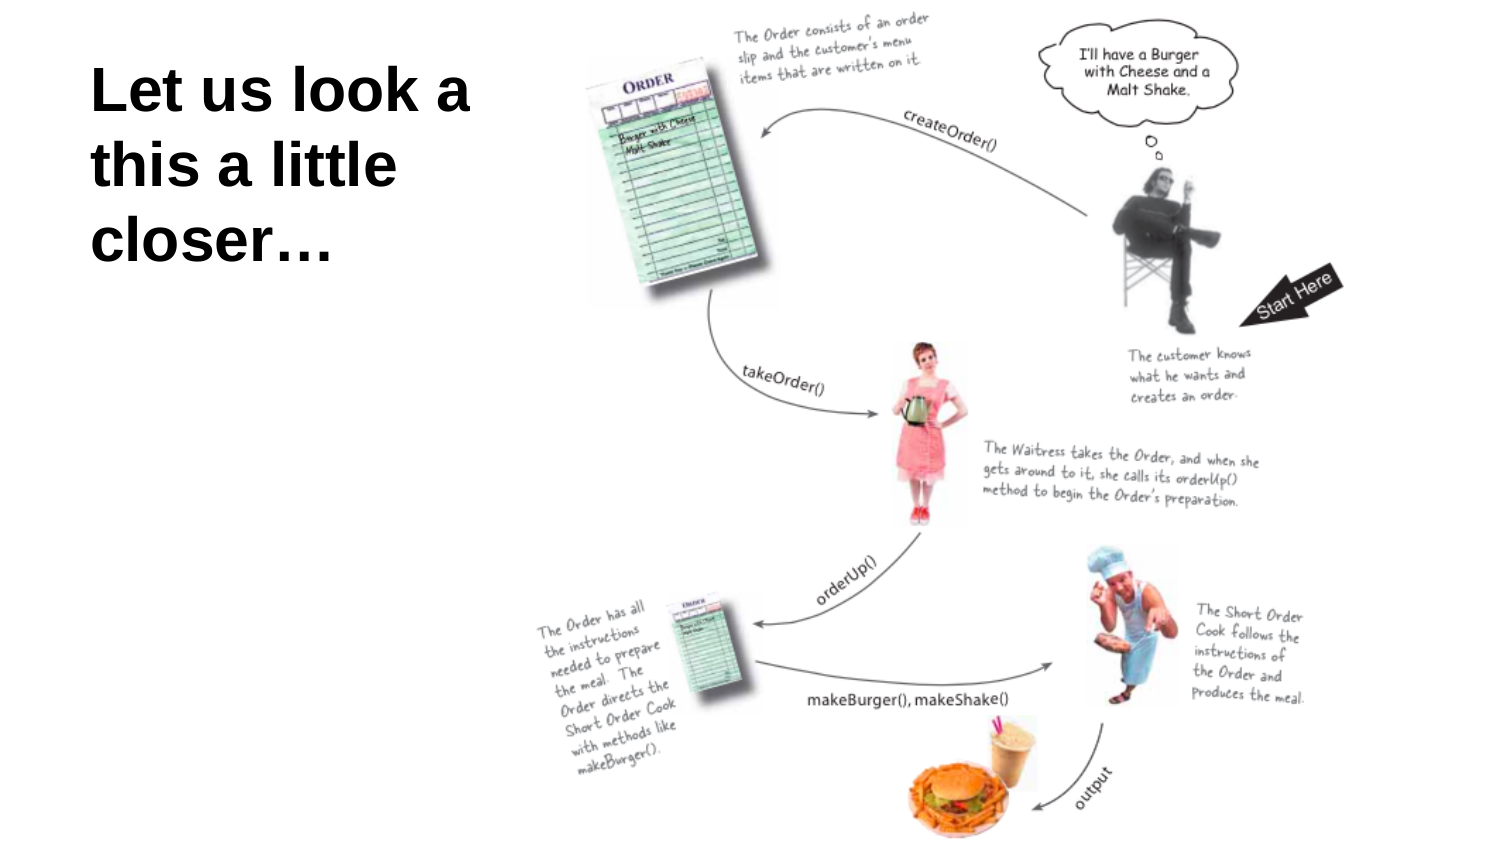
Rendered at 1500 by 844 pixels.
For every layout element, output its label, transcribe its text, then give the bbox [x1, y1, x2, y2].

title Let us look at this a little closer… [75, 33, 464, 175]
picture [469, 0, 1370, 844]
